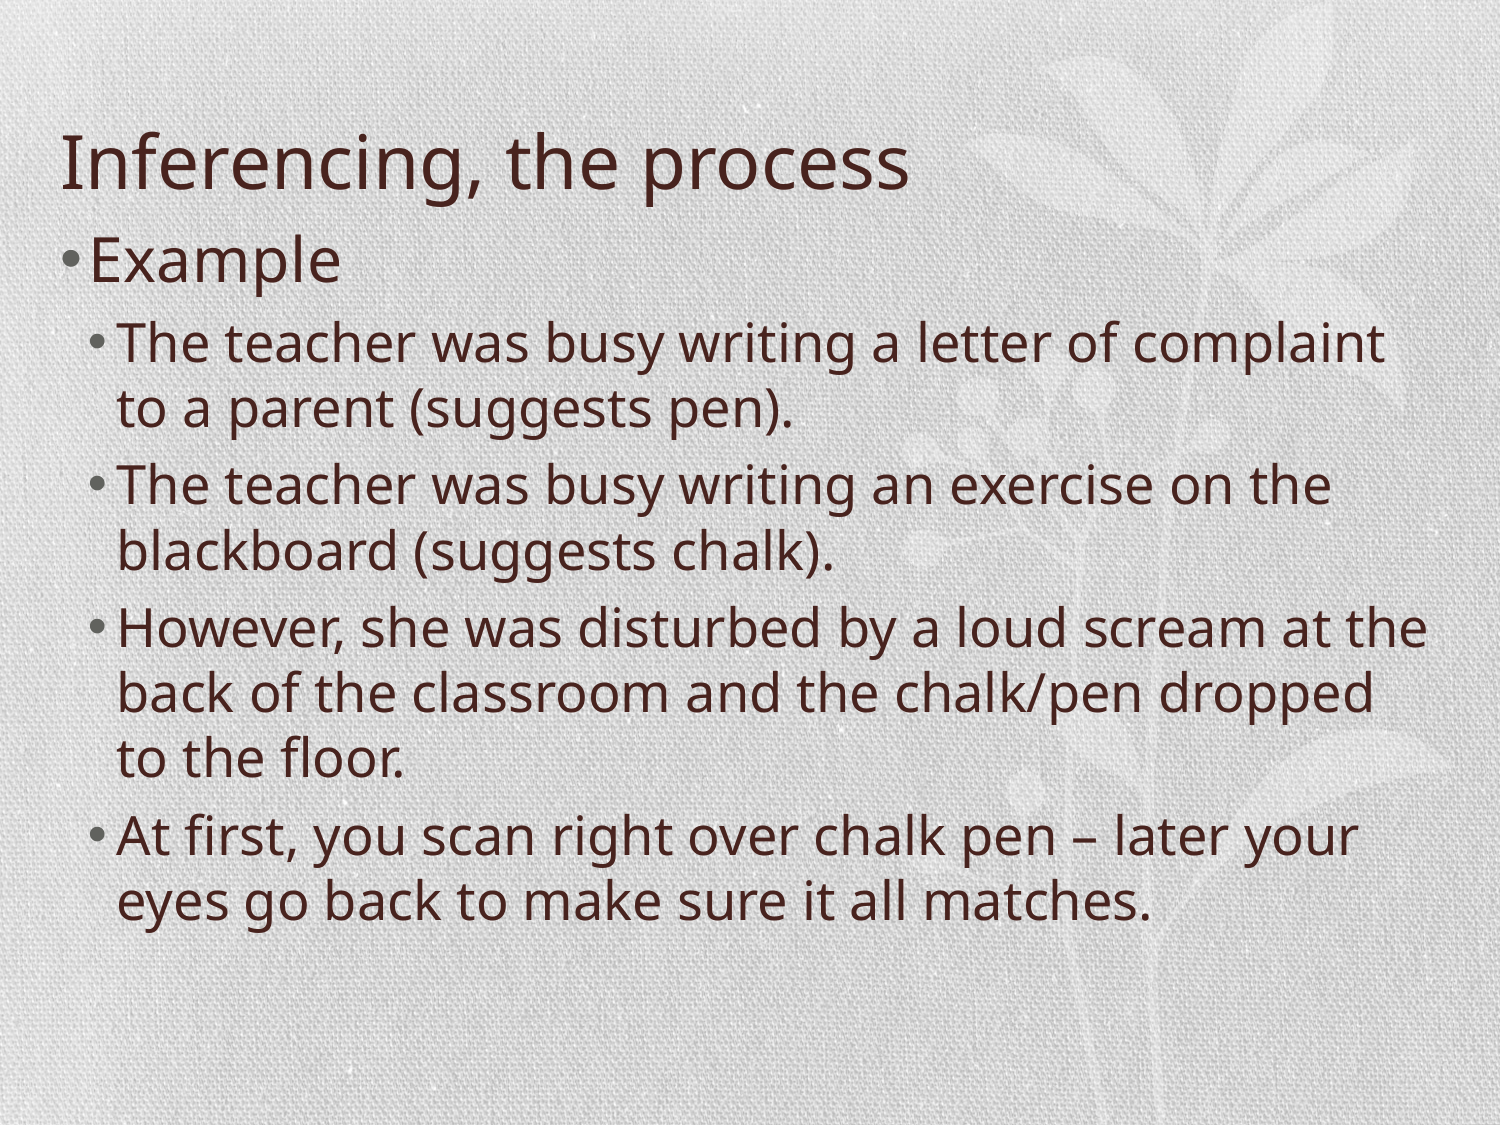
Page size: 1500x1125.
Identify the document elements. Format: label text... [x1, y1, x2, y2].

list Example The teacher was busy writing a letter of complaint to a parent (suggests pen). The teacher was busy writing an exercise on the blackboard (suggests chalk). However, she was disturbed by a loud scream at the back of the classroom and the chalk/pen dropped to the floor. At first, you scan right over chalk pen – later your eyes go back to make sure it all matches. [45, 213, 1455, 1023]
title Inferencing, the process [45, 37, 1455, 213]
